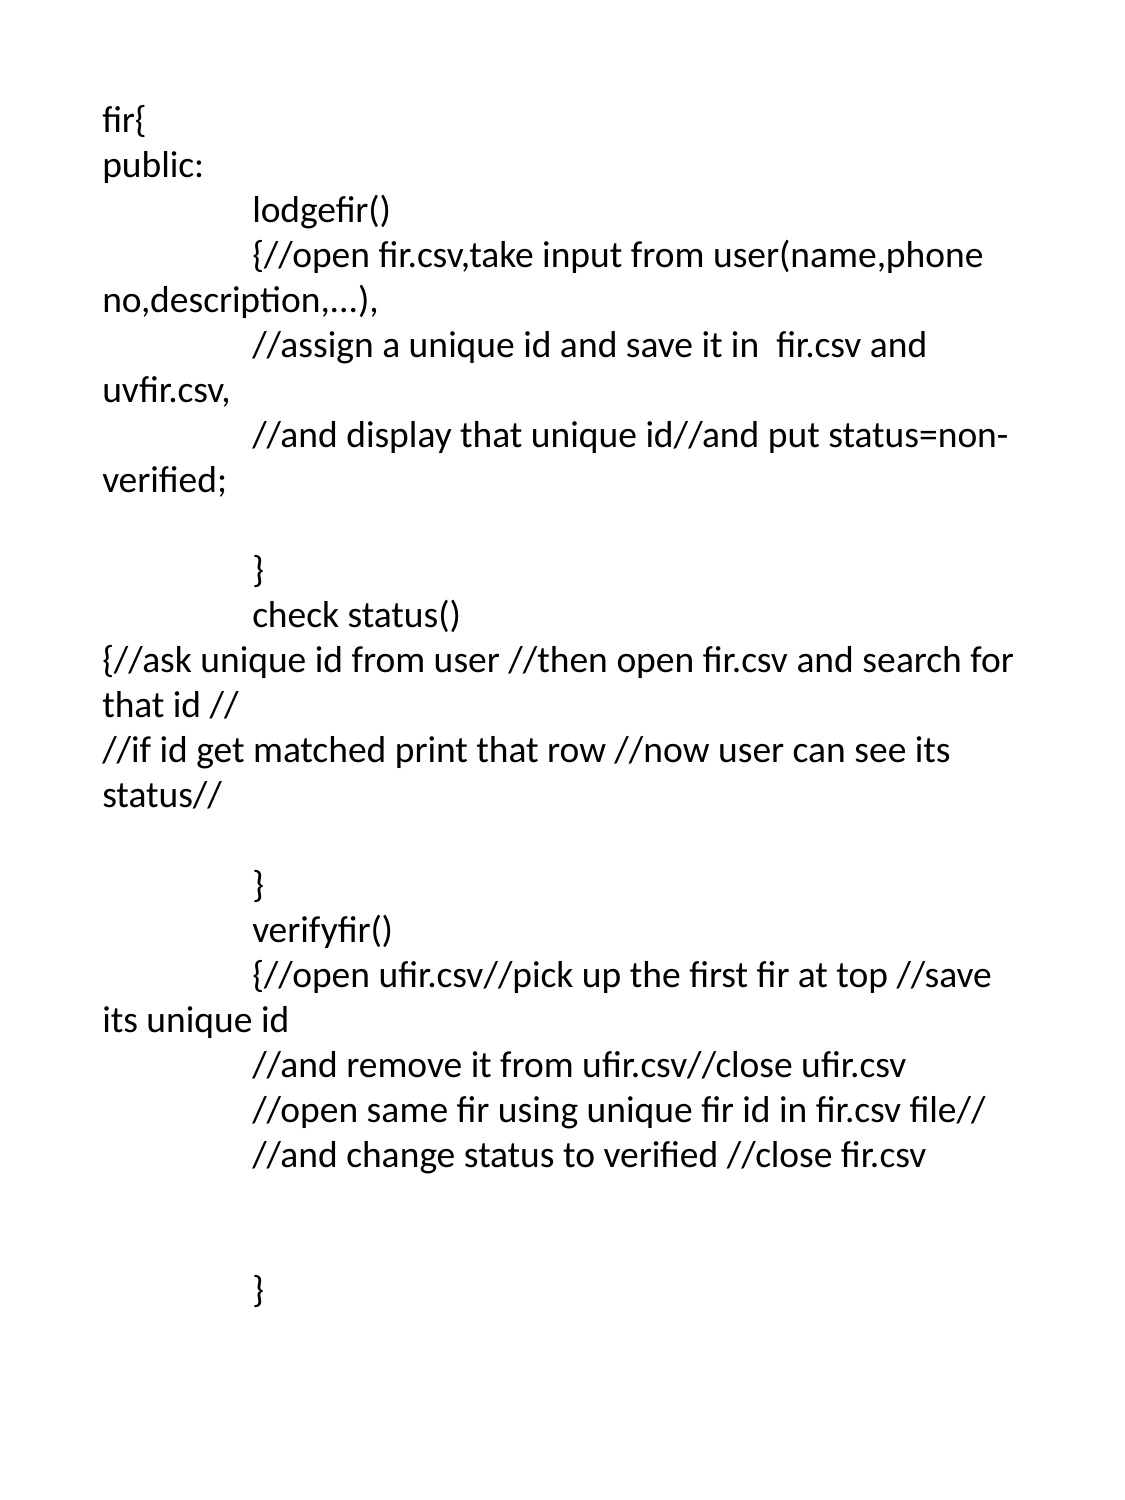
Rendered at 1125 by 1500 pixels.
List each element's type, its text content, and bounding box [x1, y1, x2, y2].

text_box fir{ public: lodgefir() {//open fir.csv,take input from user(name,phone no,description,...), //assign a unique id and save it in fir.csv and uvfir.csv, //and display that unique id//and put status=non-verified; } check status() {//ask unique id from user //then open fir.csv and search for that id // //if id get matched print that row //now user can see its status// } verifyfir() {//open ufir.csv//pick up the first fir at top //save its unique id //and remove it from ufir.csv//close ufir.csv //open same fir using unique fir id in fir.csv file// //and change status to verified //close fir.csv } [87, 87, 1038, 1318]
